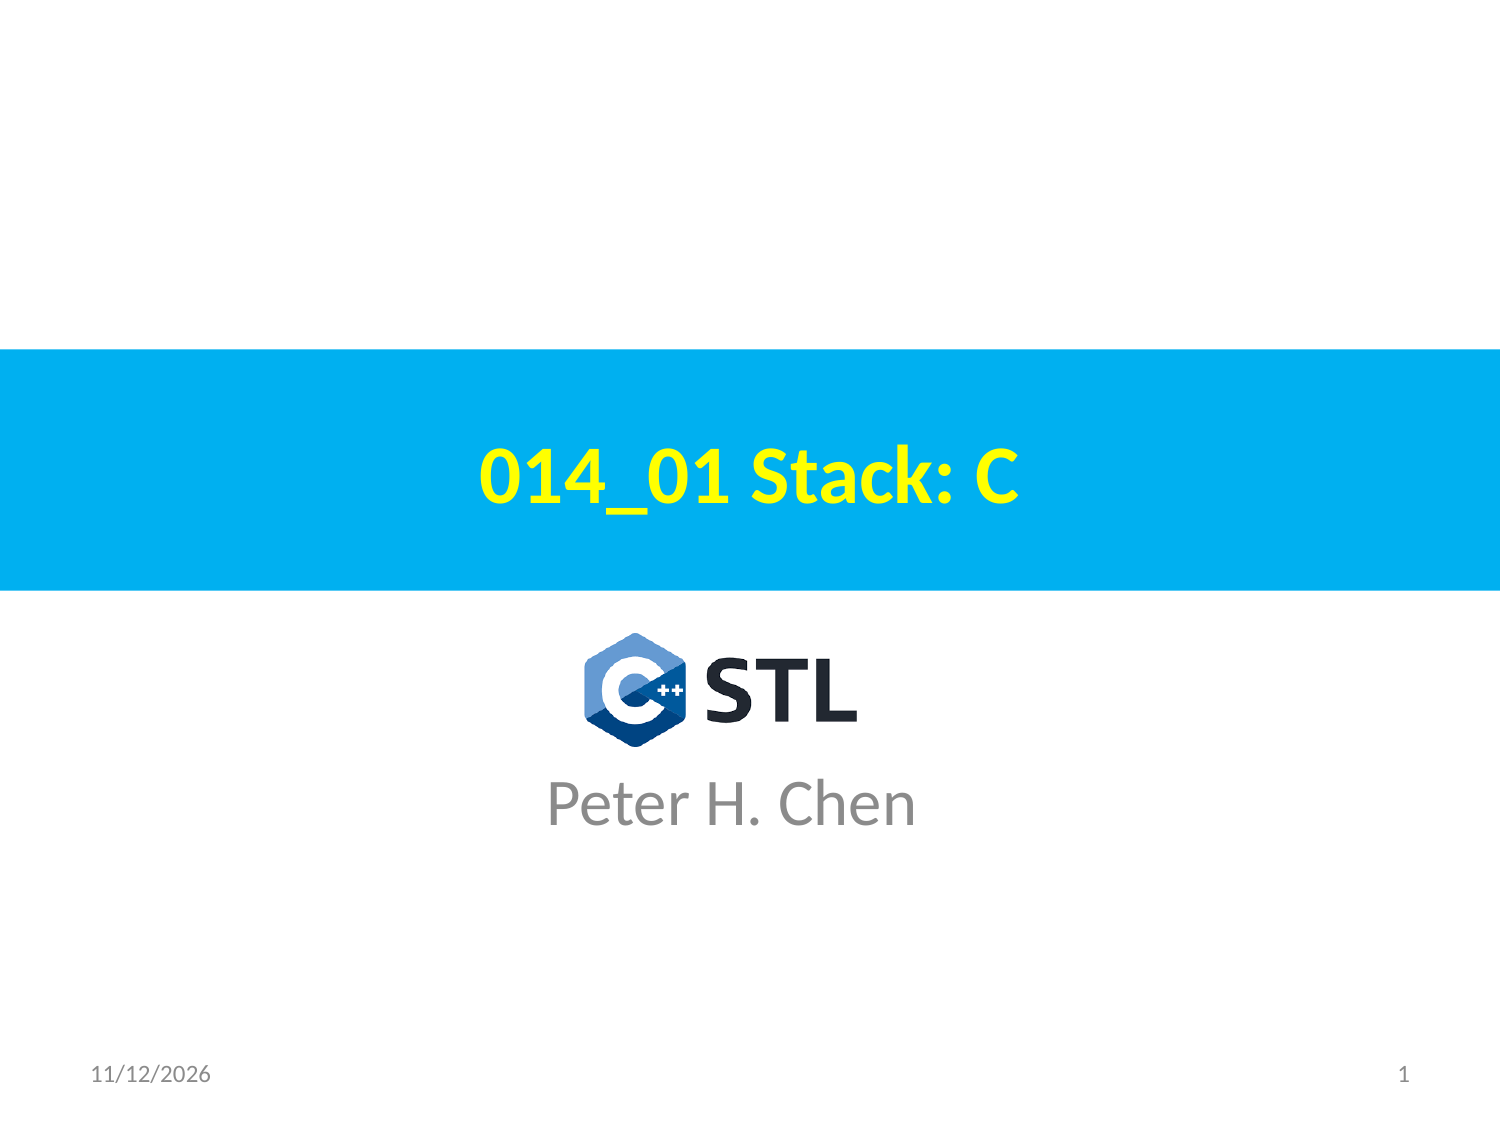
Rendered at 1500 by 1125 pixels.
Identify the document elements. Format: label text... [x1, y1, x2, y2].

picture [584, 633, 857, 747]
title 014_01 Stack: C [0, 349, 1500, 591]
subtitle Peter H. Chen [206, 751, 1257, 866]
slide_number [75, 1042, 425, 1103]
slide_number 1 [1074, 1042, 1425, 1103]
